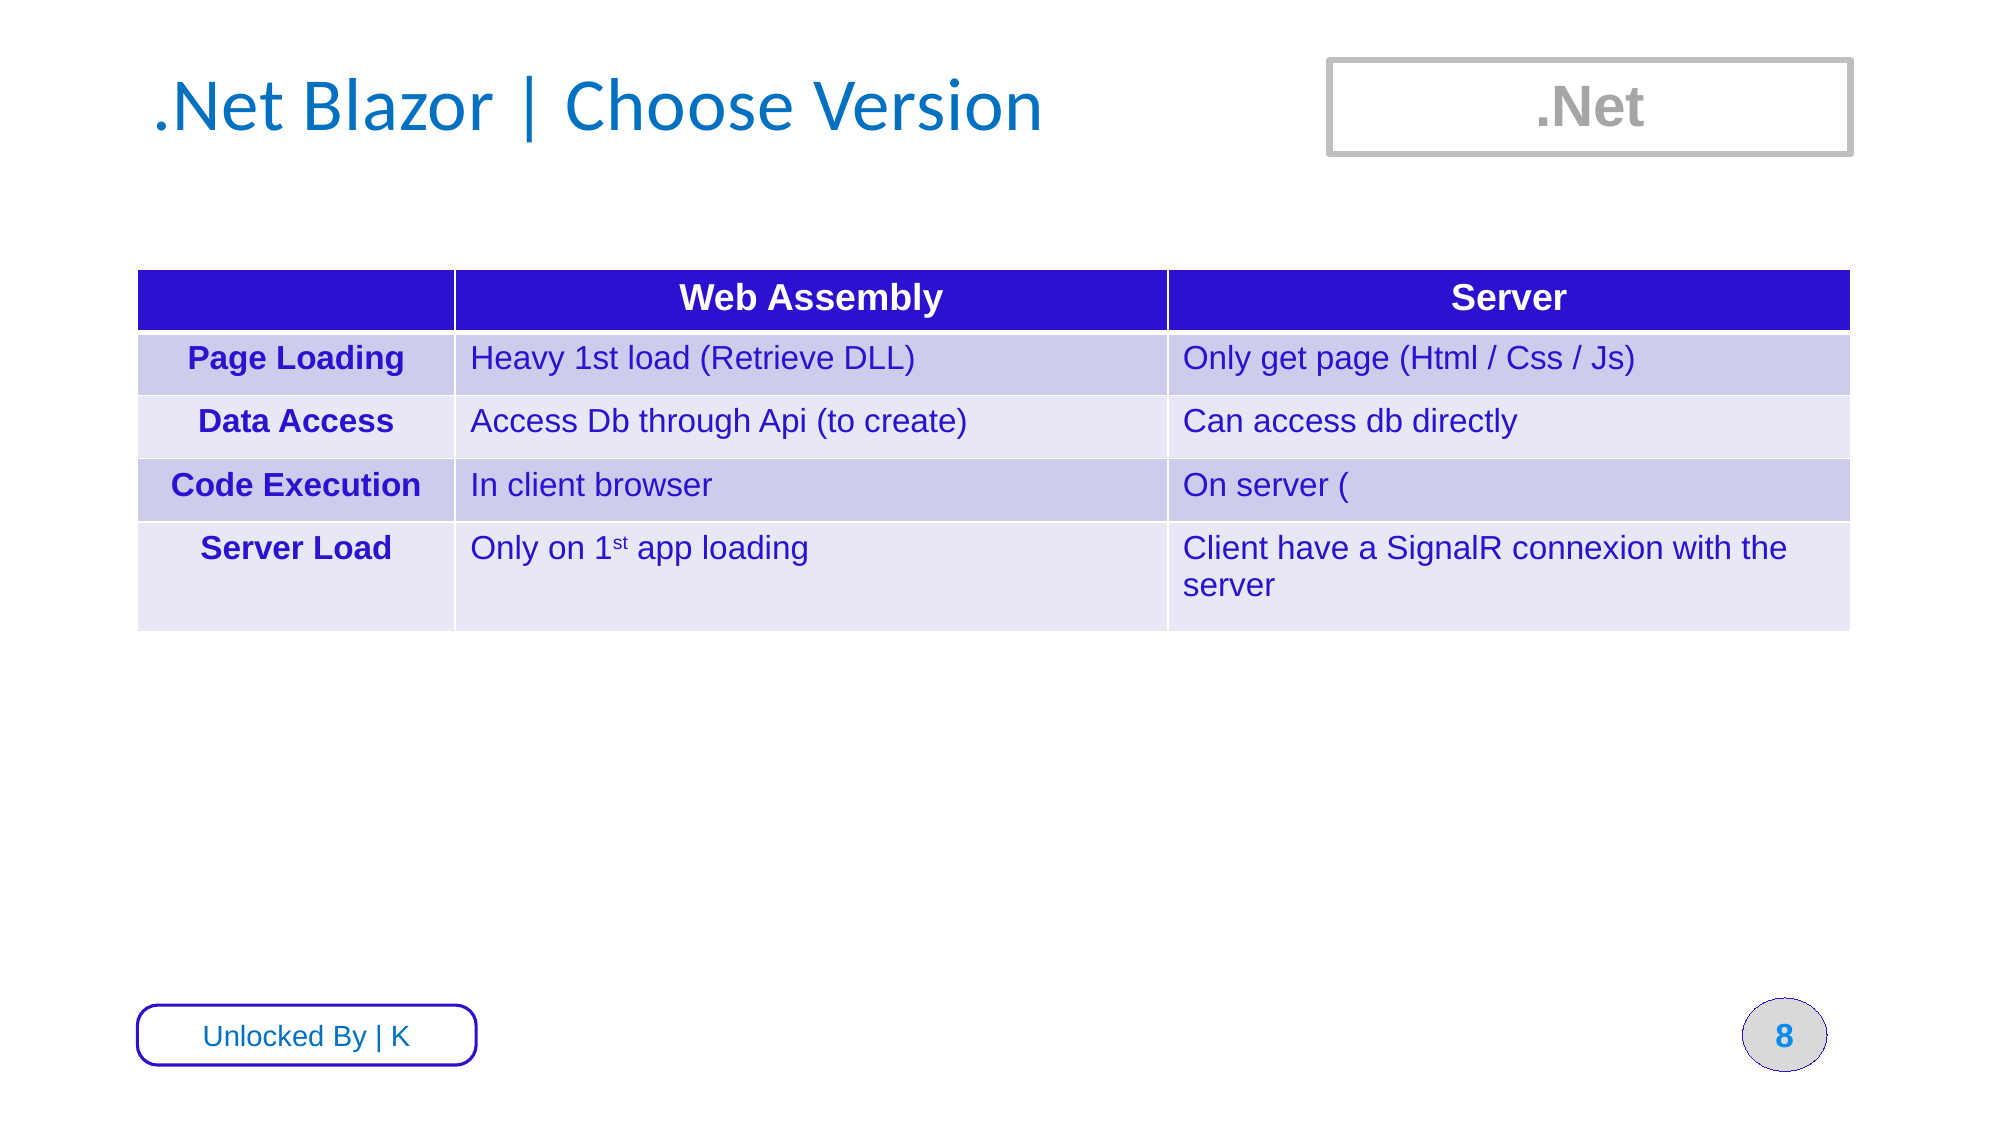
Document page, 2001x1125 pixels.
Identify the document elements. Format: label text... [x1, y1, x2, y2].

title .Net Blazor | Choose Version [137, 59, 1313, 154]
table_cell Client have a SignalR connexion with the server [1169, 523, 1850, 631]
table_cell In client browser [456, 459, 1167, 521]
table_cell On server ( [1169, 459, 1850, 521]
footer Unlocked By | K [135, 1003, 478, 1067]
table_cell Only on 1st app loading [456, 523, 1167, 631]
table_cell Code Execution [138, 459, 454, 521]
table_cell Only get page (Html / Css / Js) [1169, 335, 1850, 395]
table_header Web Assembly [456, 270, 1167, 330]
table_cell Page Loading [138, 335, 454, 395]
table_cell Data Access [138, 396, 454, 458]
table_header Server [1169, 270, 1850, 330]
table_cell Server Load [138, 523, 454, 631]
table_header [138, 270, 454, 330]
table_cell Access Db through Api (to create) [456, 396, 1167, 458]
table_cell Heavy 1st load (Retrieve DLL) [456, 335, 1167, 395]
table_cell Can access db directly [1169, 396, 1850, 458]
list .Net [1326, 57, 1854, 157]
slide_number 8 [1742, 997, 1828, 1072]
